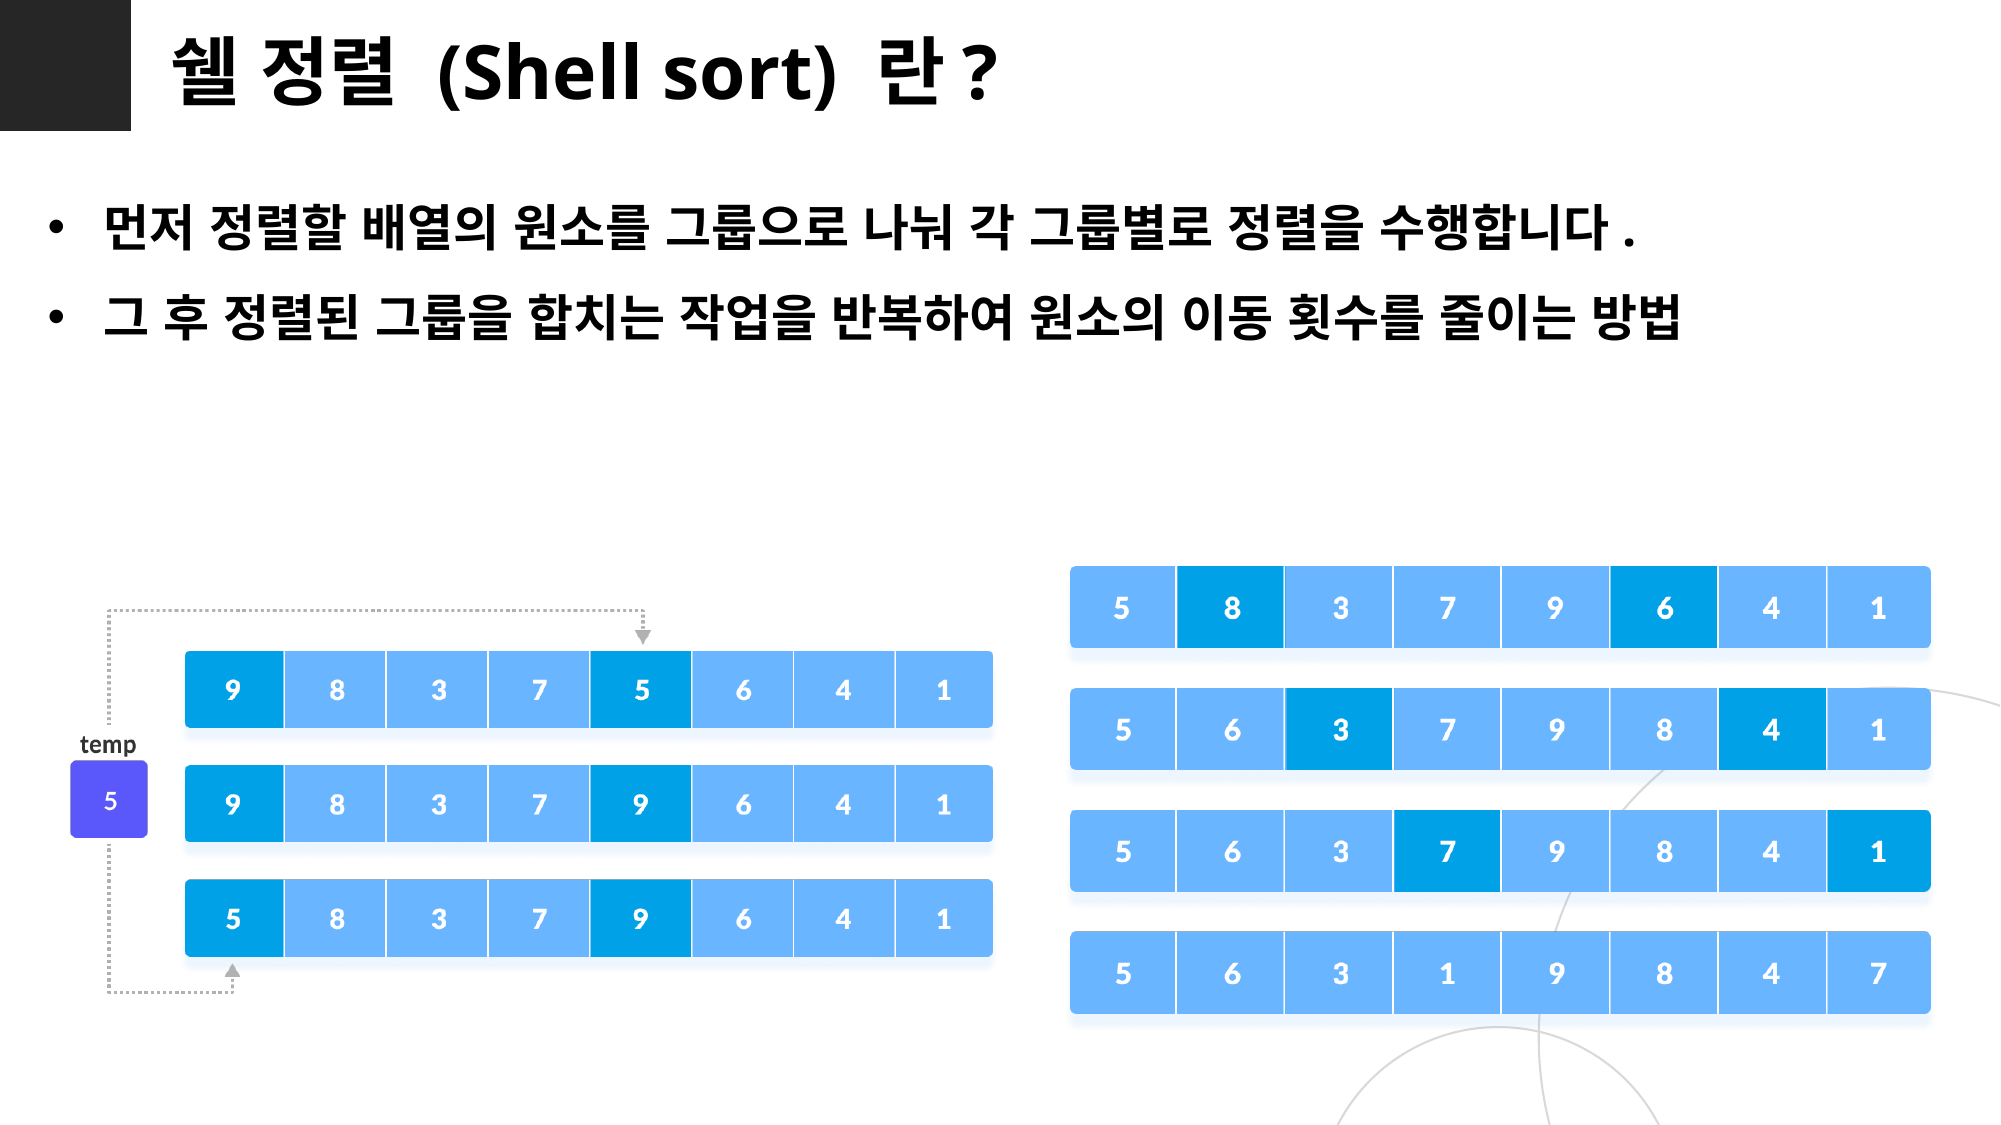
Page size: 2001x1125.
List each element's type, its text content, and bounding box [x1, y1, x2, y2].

picture [32, 526, 1970, 1053]
text_box [0, 0, 132, 132]
text_box 먼저 정렬할 배열의 원소를 그룹으로 나눠 각 그룹별로 정렬을 수행합니다. 그 후 정렬된 그룹을 합치는 작업을 반복하여 원소의 이동 횟수를 줄이는 방법 [33, 158, 1940, 354]
text_box 쉘 정렬 (Shell sort) 란? [155, 17, 1239, 123]
